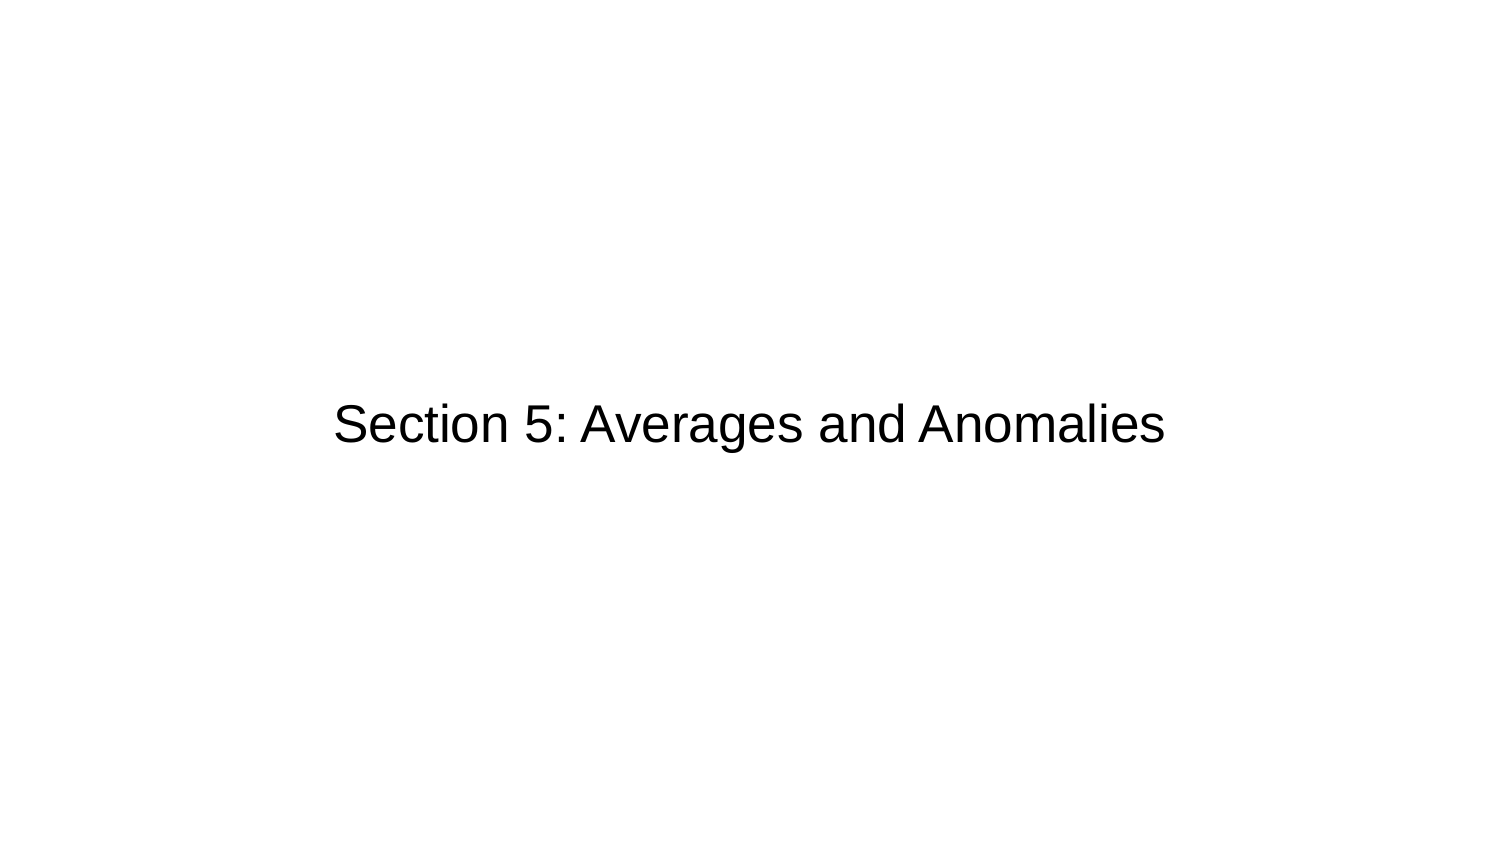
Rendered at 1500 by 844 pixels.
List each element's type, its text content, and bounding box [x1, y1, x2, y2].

title Section 5: Averages and Anomalies [51, 374, 1449, 469]
